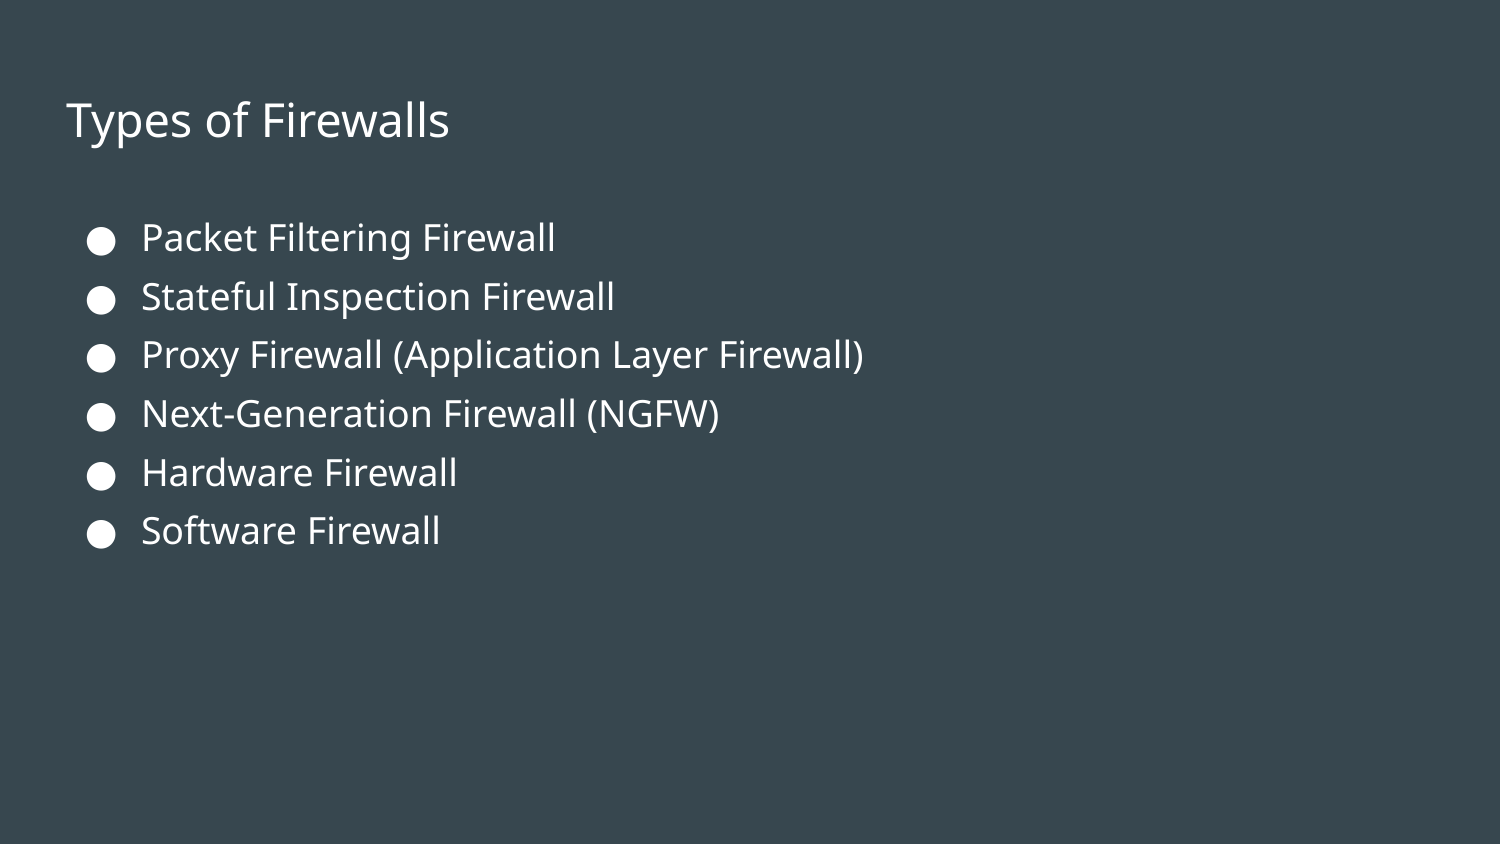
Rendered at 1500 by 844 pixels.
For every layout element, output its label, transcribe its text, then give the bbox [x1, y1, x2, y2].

list Packet Filtering Firewall Stateful Inspection Firewall Proxy Firewall (Application Layer Firewall) Next-Generation Firewall (NGFW) Hardware Firewall Software Firewall [51, 189, 1449, 750]
title Types of Firewalls [51, 72, 1449, 167]
